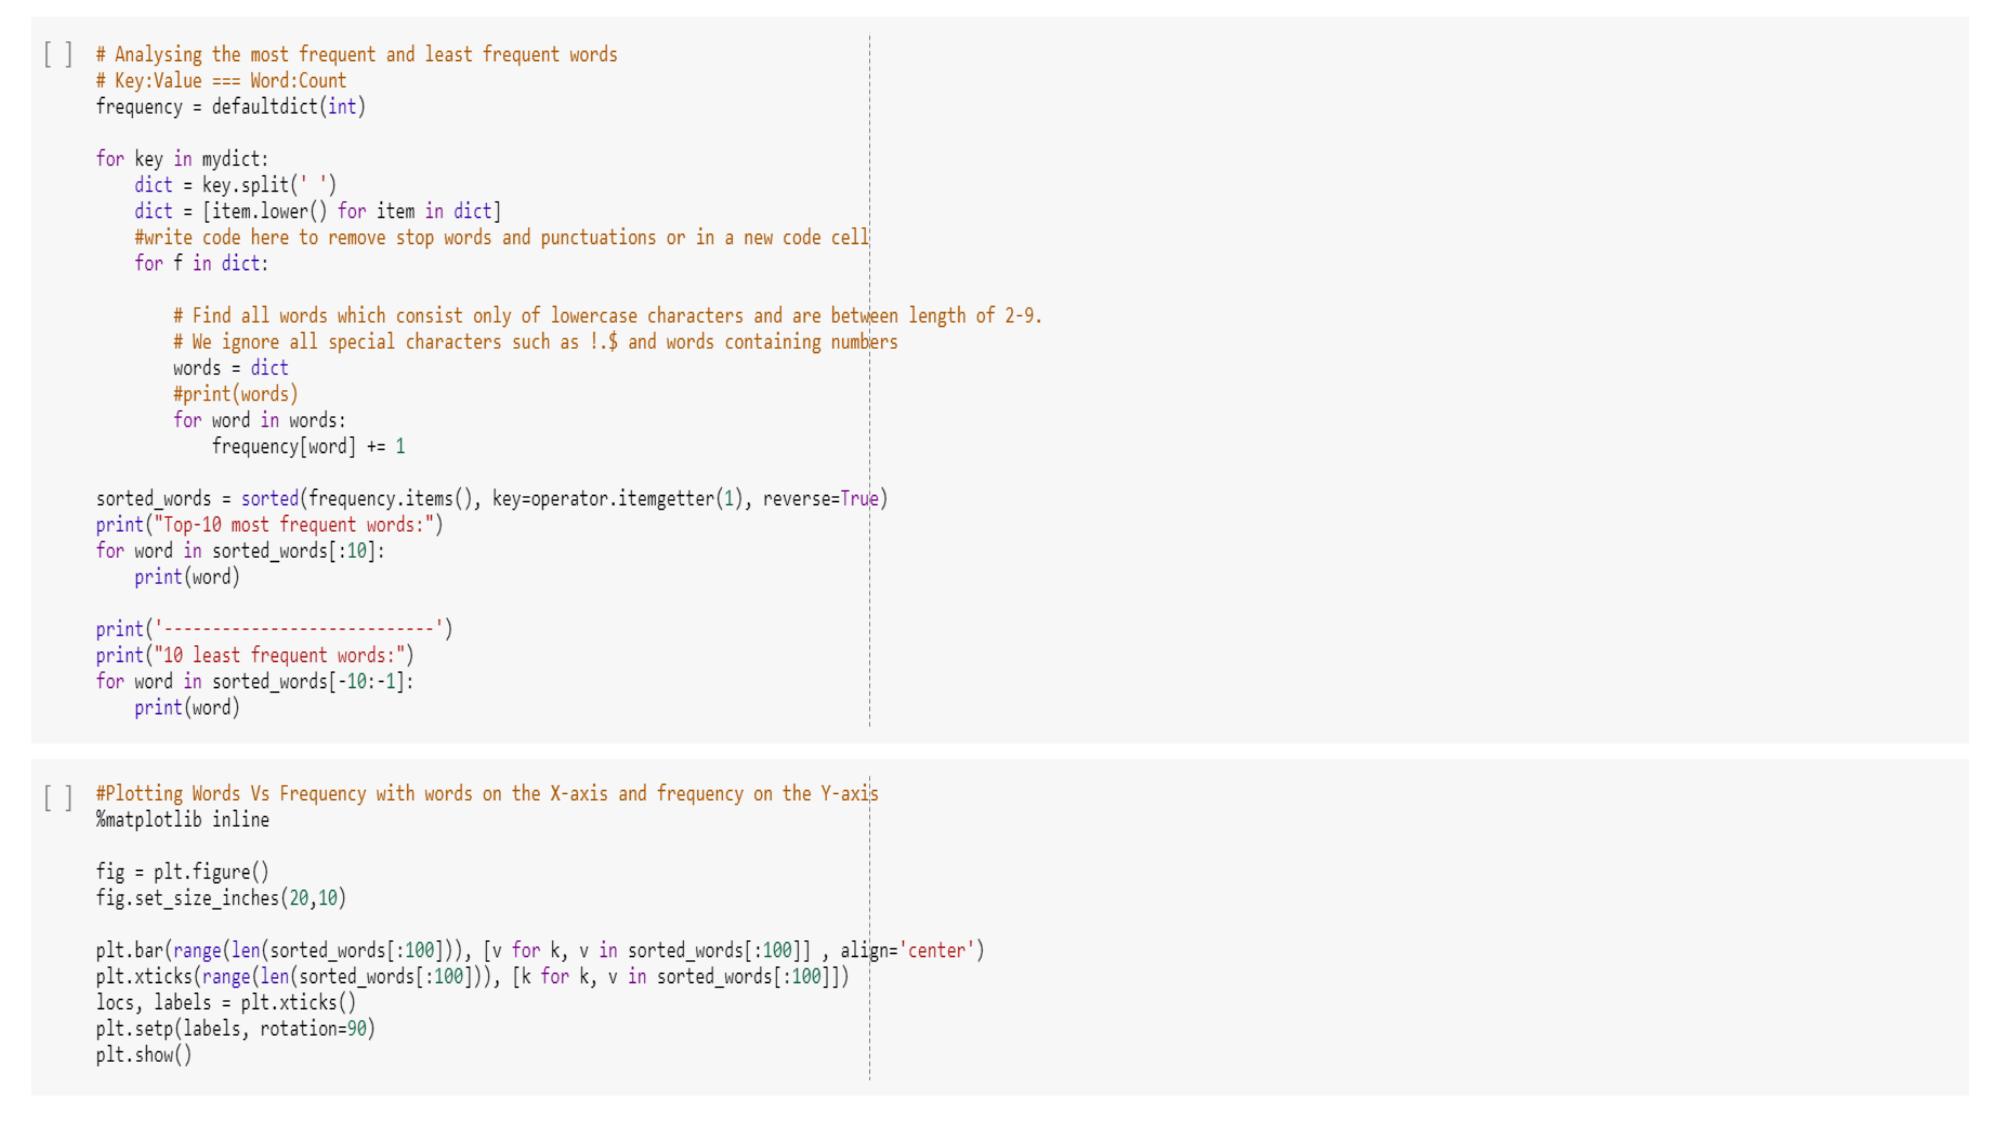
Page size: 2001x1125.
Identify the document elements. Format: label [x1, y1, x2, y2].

list [27, 14, 1981, 1105]
